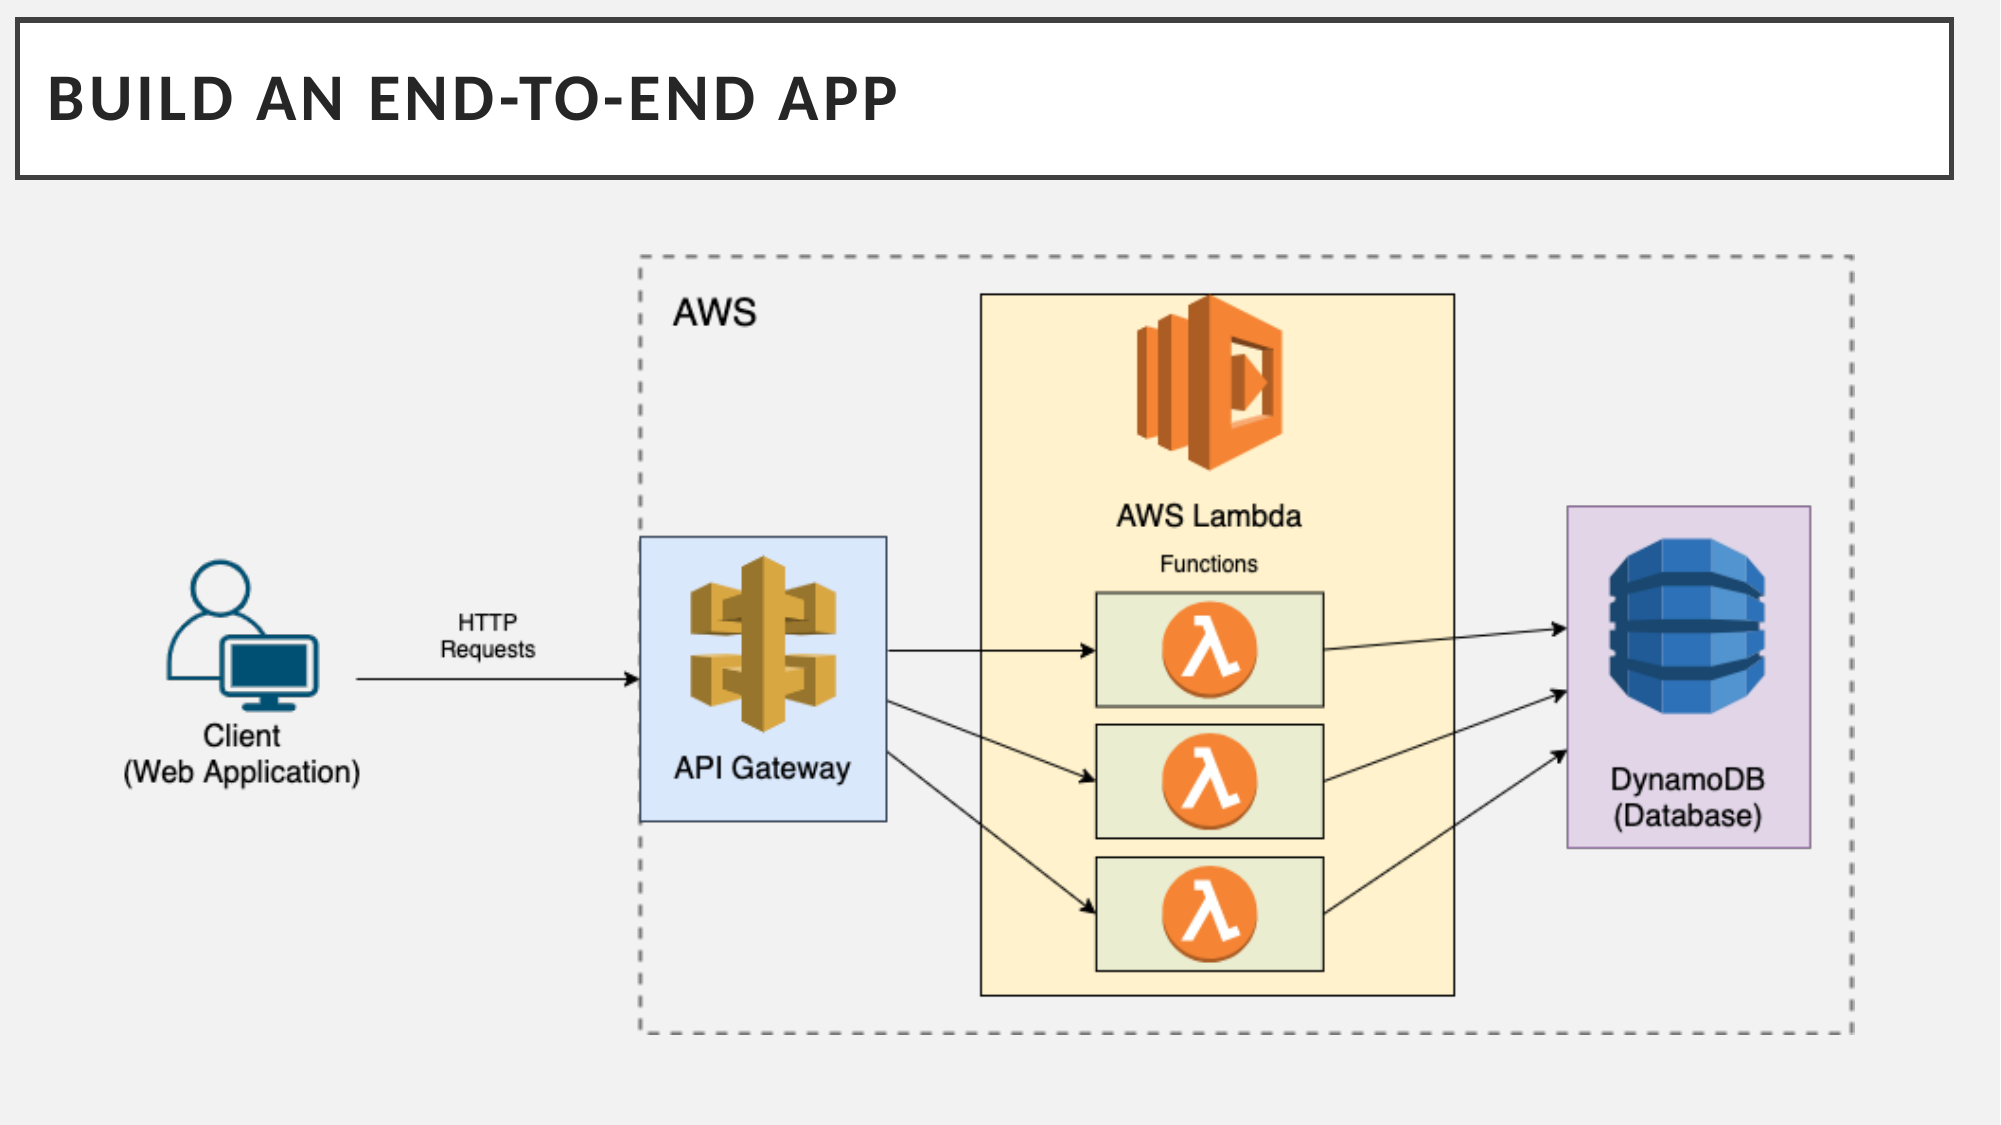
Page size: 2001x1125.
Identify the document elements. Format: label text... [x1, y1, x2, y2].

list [72, 254, 1855, 1035]
title Build an end-to-end app [15, 17, 1954, 180]
